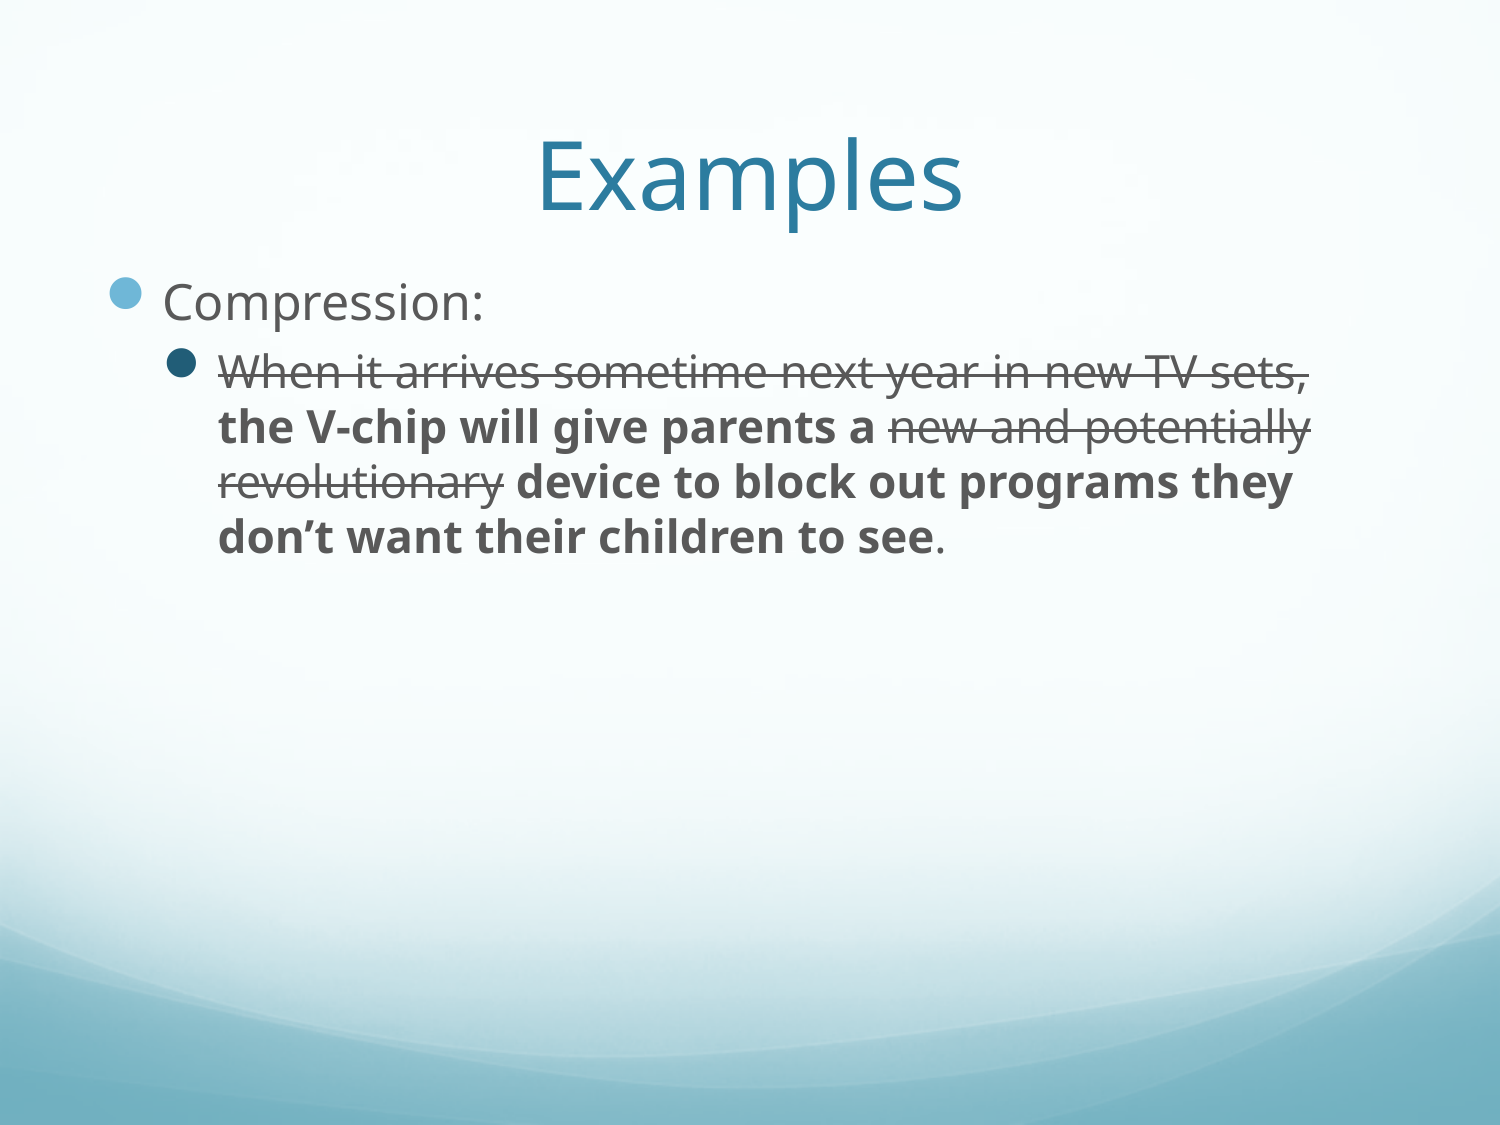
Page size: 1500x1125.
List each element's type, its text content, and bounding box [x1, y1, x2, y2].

title Examples [90, 17, 1410, 237]
list Compression: When it arrives sometime next year in new TV sets, the V-chip will give parents a new and potentially revolutionary device to block out programs they don’t want their children to see. [90, 262, 1410, 975]
